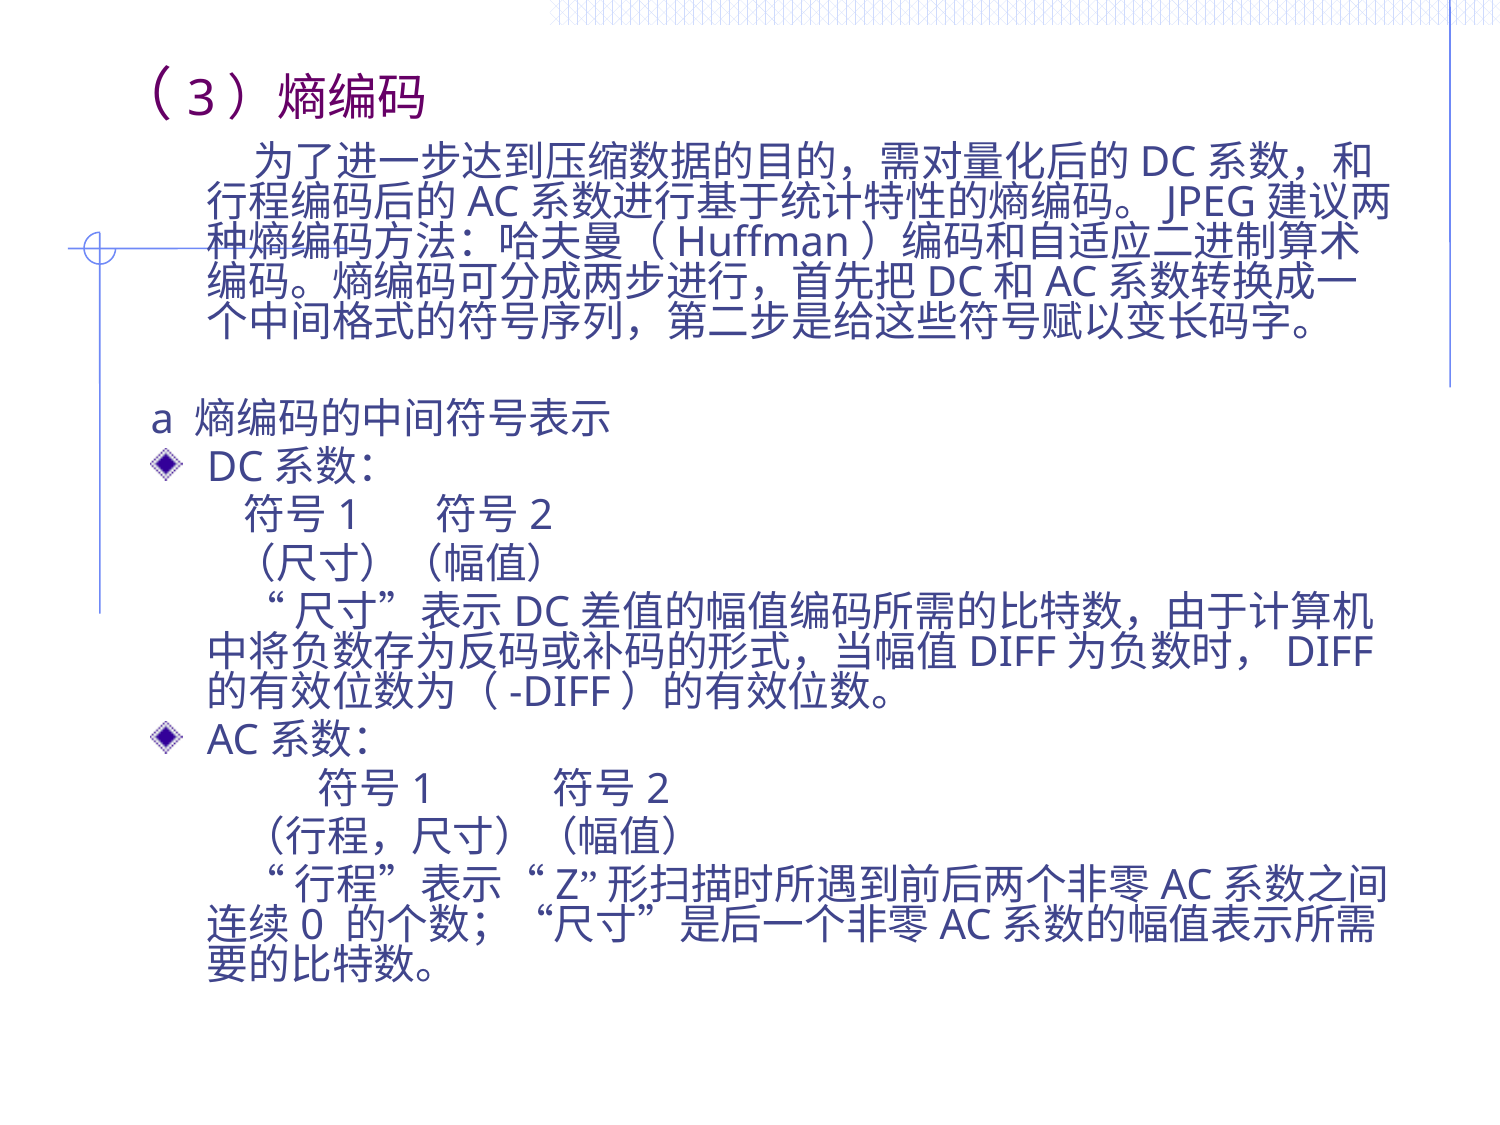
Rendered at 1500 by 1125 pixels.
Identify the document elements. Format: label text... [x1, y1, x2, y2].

title （3）熵编码 [99, 49, 1424, 126]
list 为了进一步达到压缩数据的目的，需对量化后的DC系数，和行程编码后的AC系数进行基于统计特性的熵编码。JPEG建议两种熵编码方法：哈夫曼（Huffman）编码和自适应二进制算术编码。熵编码可分成两步进行，首先把DC和AC系数转换成一个中间格式的符号序列，第二步是给这些符号赋以变长码字。 a 熵编码的中间符号表示 DC系数： 符号1 符号2 （尺寸）（幅值） “尺寸”表示DC差值的幅值编码所需的比特数，由于计算机中将负数存为反码或补码的形式，当幅值DIFF为负数时，DIFF的有效位数为（-DIFF）的有效位数。 AC系数： 符号1 符号2 （行程，尺寸）（幅值） “行程”表示“Z”形扫描时所遇到前后两个非零AC系数之间连续0 的个数；“尺寸”是后一个非零AC系数的幅值表示所需要的比特数。 [135, 136, 1411, 1083]
picture [150, 721, 183, 754]
picture [150, 448, 183, 481]
